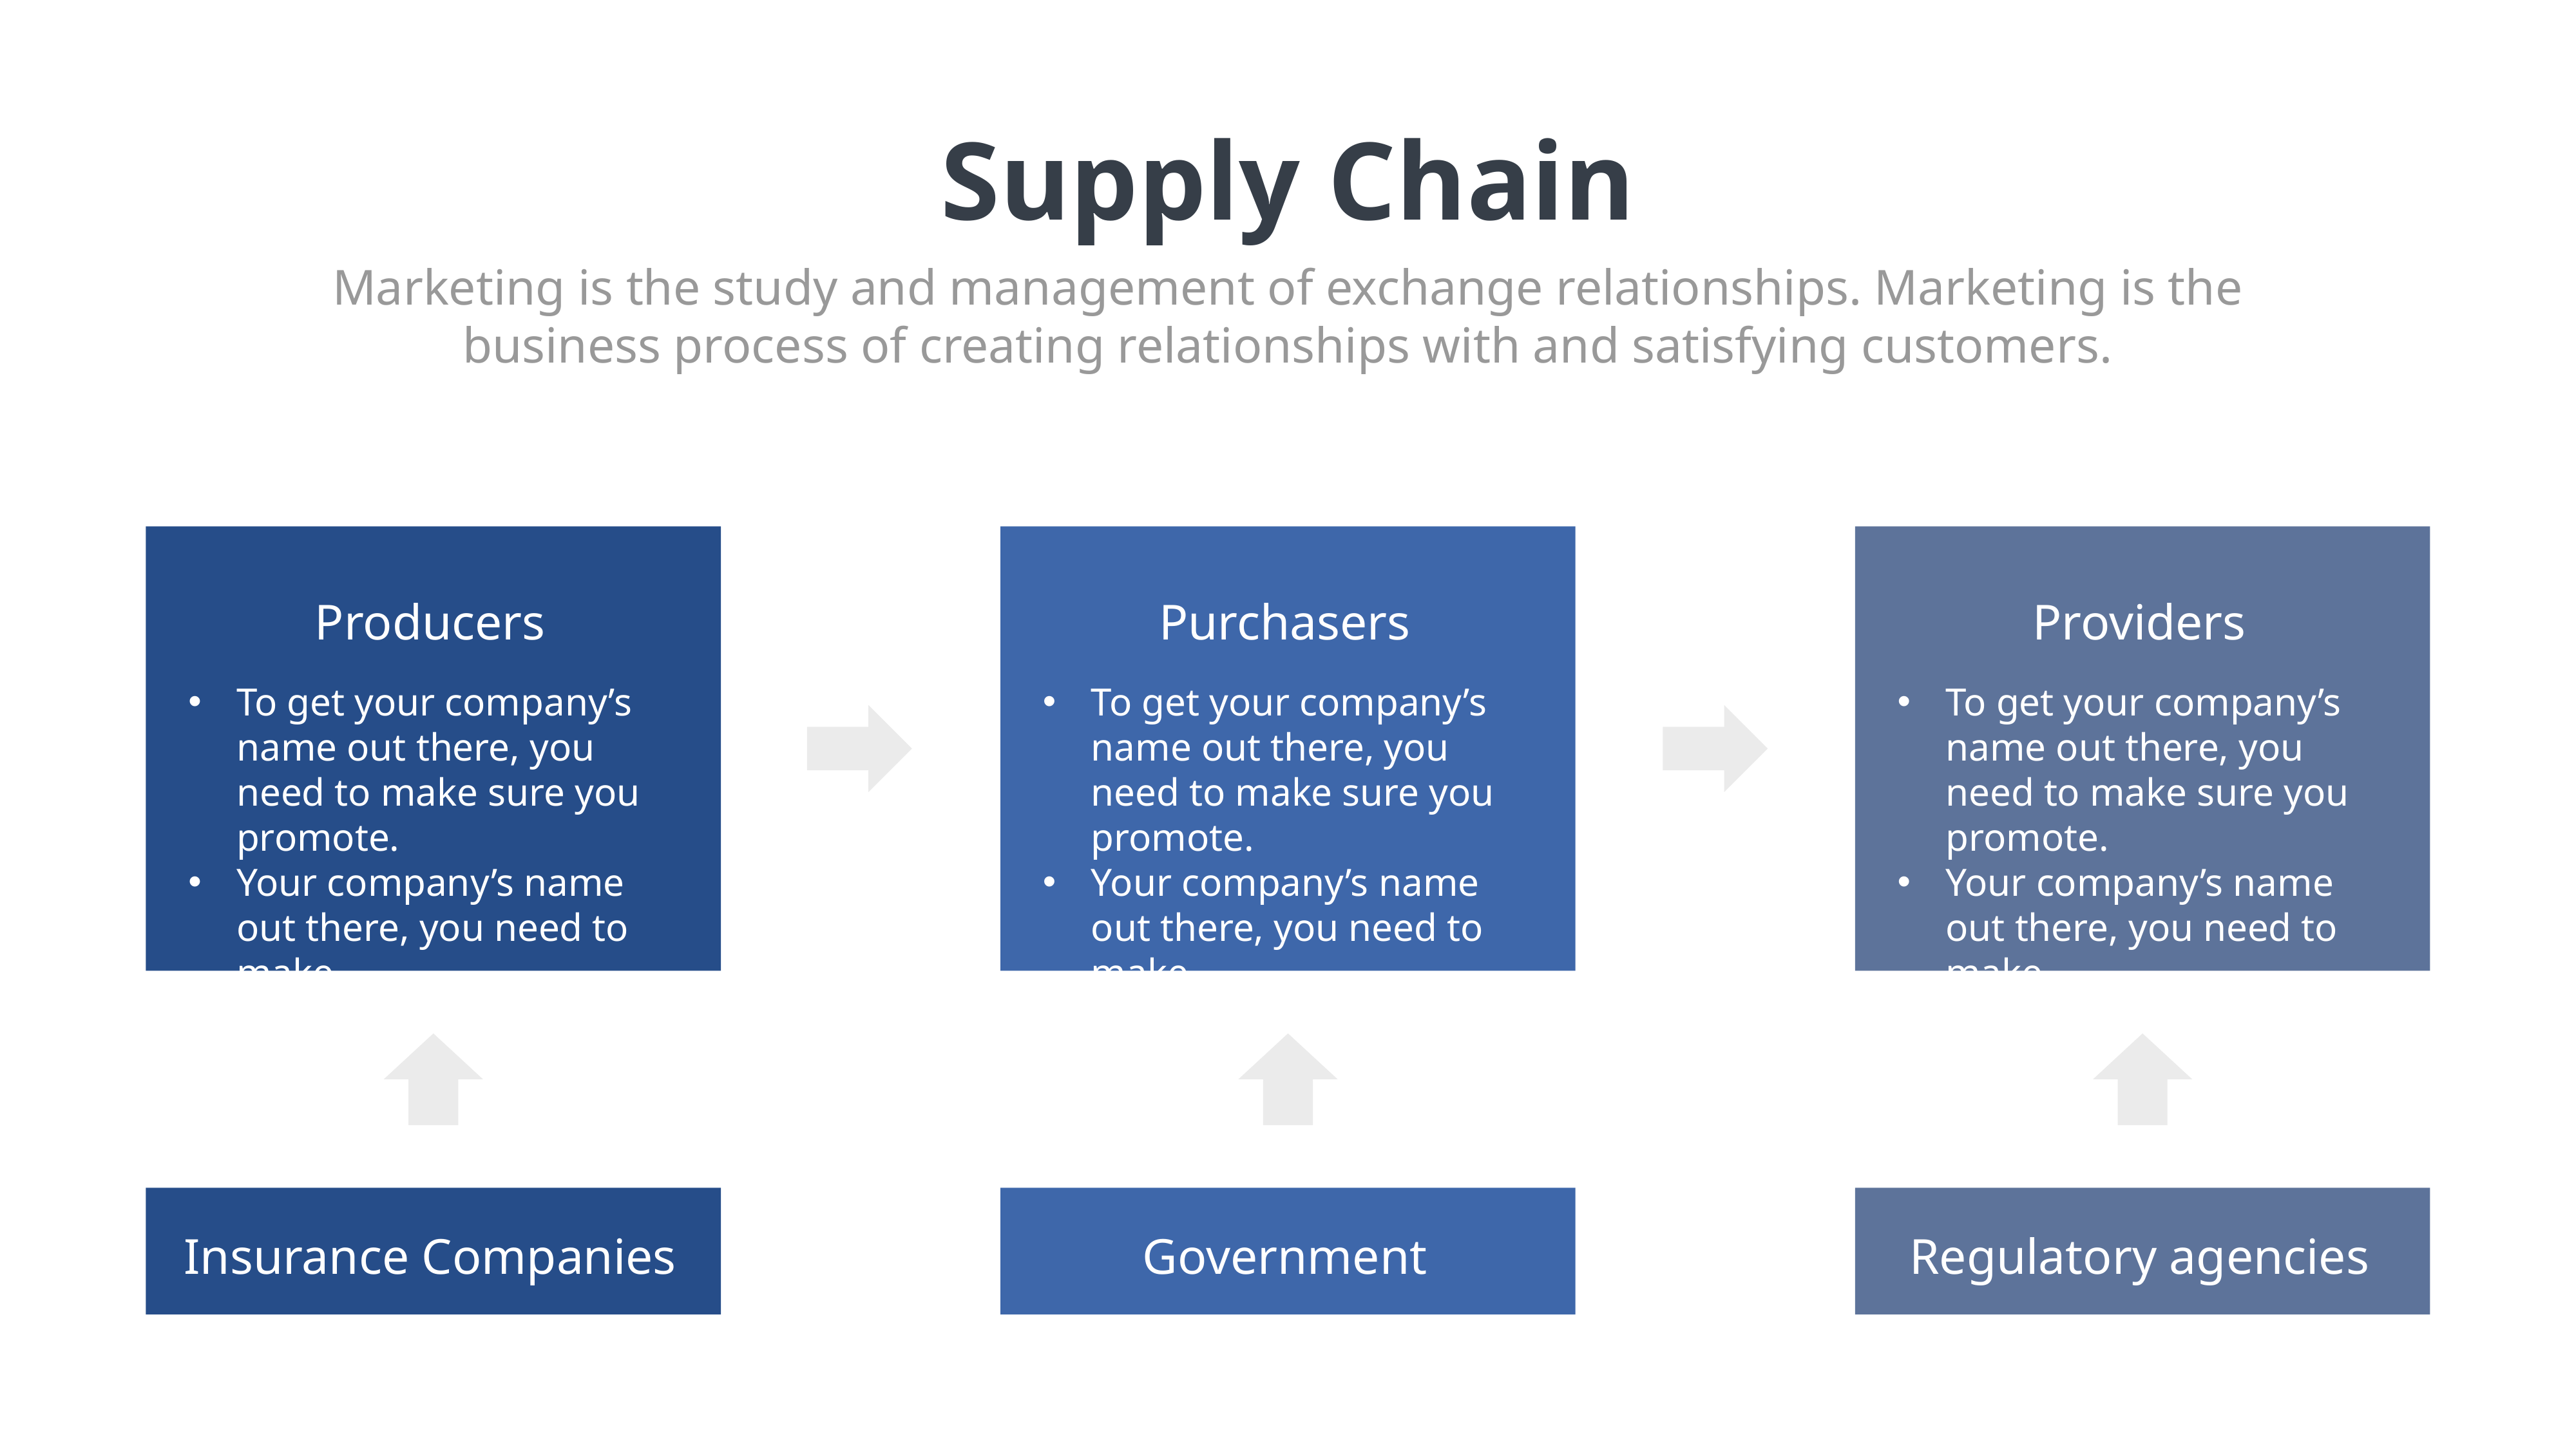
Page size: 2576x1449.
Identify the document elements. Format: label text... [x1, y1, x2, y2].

text_box Supply Chain [931, 108, 1645, 247]
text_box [146, 526, 2430, 1315]
text_box Marketing is the study and management of exchange relationships. Marketing is the business process of creating relationships with and satisfying customers. [281, 251, 2295, 377]
